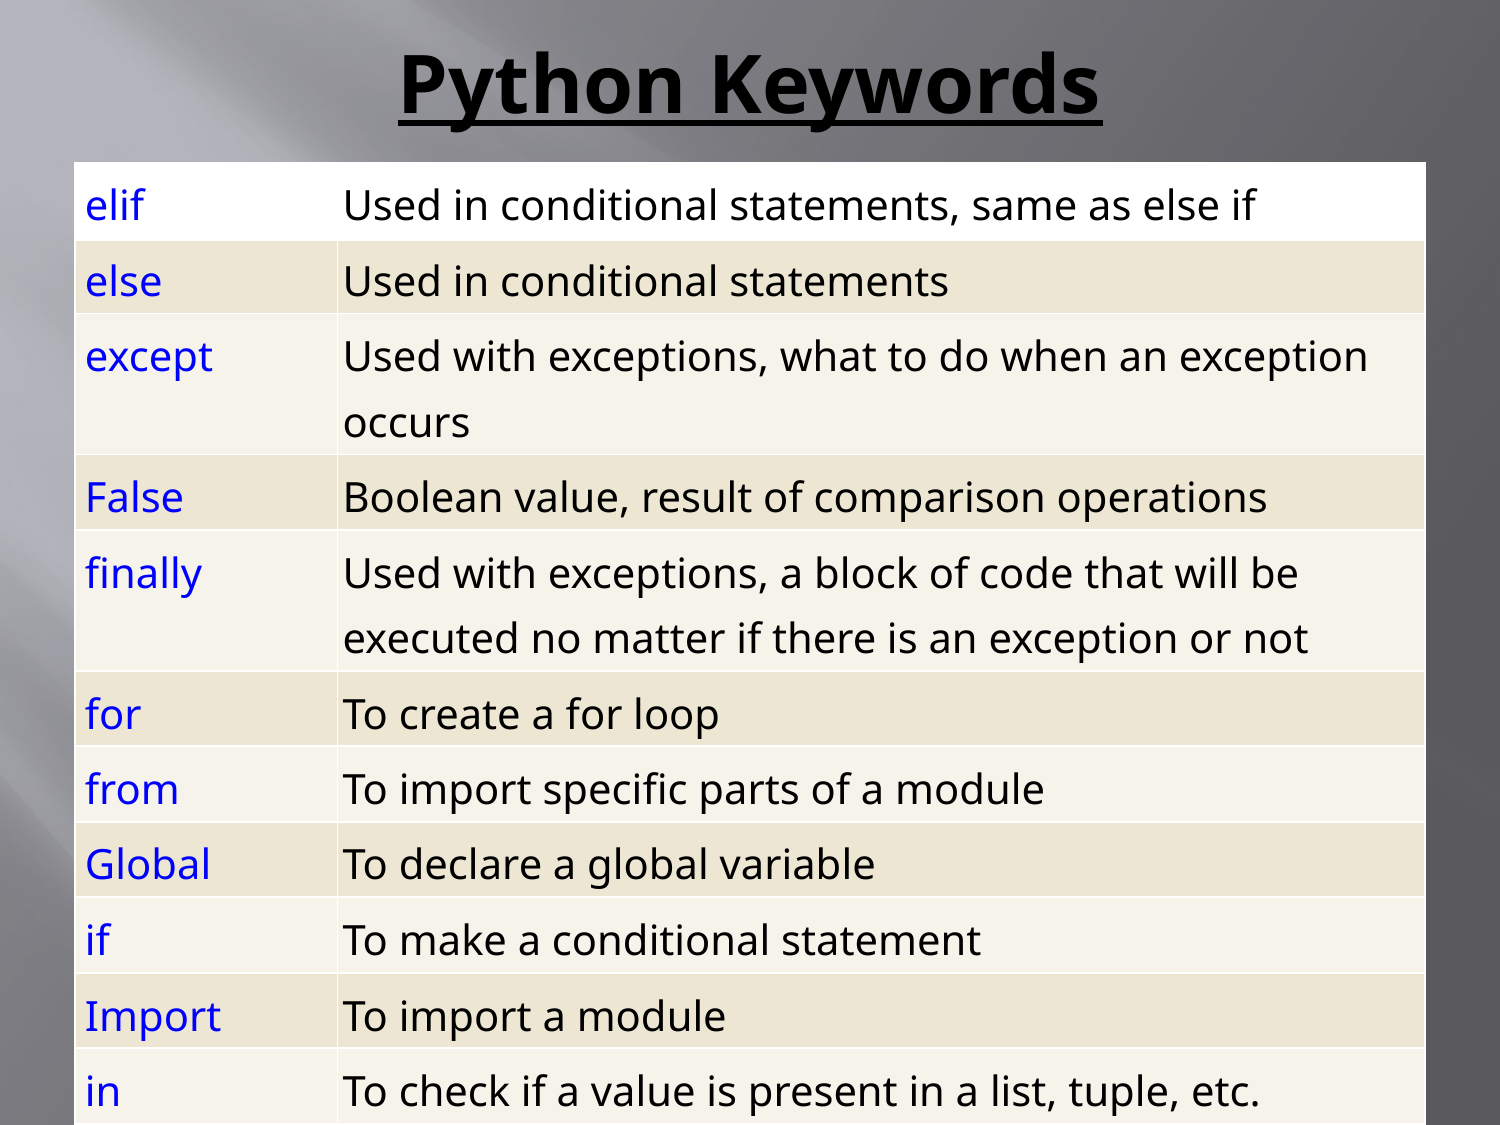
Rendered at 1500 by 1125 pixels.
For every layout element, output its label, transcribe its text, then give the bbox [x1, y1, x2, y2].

table_cell except [76, 314, 337, 454]
table_cell Used in conditional statements [338, 241, 1424, 313]
table_cell else [76, 241, 337, 313]
table_cell To import a module [338, 974, 1424, 1047]
table_cell False [76, 455, 337, 529]
table_cell Used with exceptions, what to do when an exception occurs [338, 314, 1424, 454]
table_cell To check if a value is present in a list, tuple, etc. [338, 1049, 1424, 1123]
table_cell To create a for loop [338, 672, 1424, 745]
table_header elif [76, 163, 337, 235]
table_cell To make a conditional statement [338, 898, 1424, 972]
table_cell Boolean value, result of comparison operations [338, 455, 1424, 529]
table_cell Global [76, 823, 337, 896]
table_cell from [76, 747, 337, 821]
table_cell To import specific parts of a module [338, 747, 1424, 821]
table_cell finally [76, 531, 337, 670]
table_cell Used with exceptions, a block of code that will be executed no matter if there is an exception or not [338, 531, 1424, 670]
title Python Keywords [75, 24, 1425, 138]
table_cell Import [76, 974, 337, 1047]
table_cell for [76, 672, 337, 745]
table_cell if [76, 898, 337, 972]
table_cell in [76, 1049, 337, 1123]
table_header Used in conditional statements, same as else if [338, 163, 1424, 235]
table_cell To declare a global variable [338, 823, 1424, 896]
